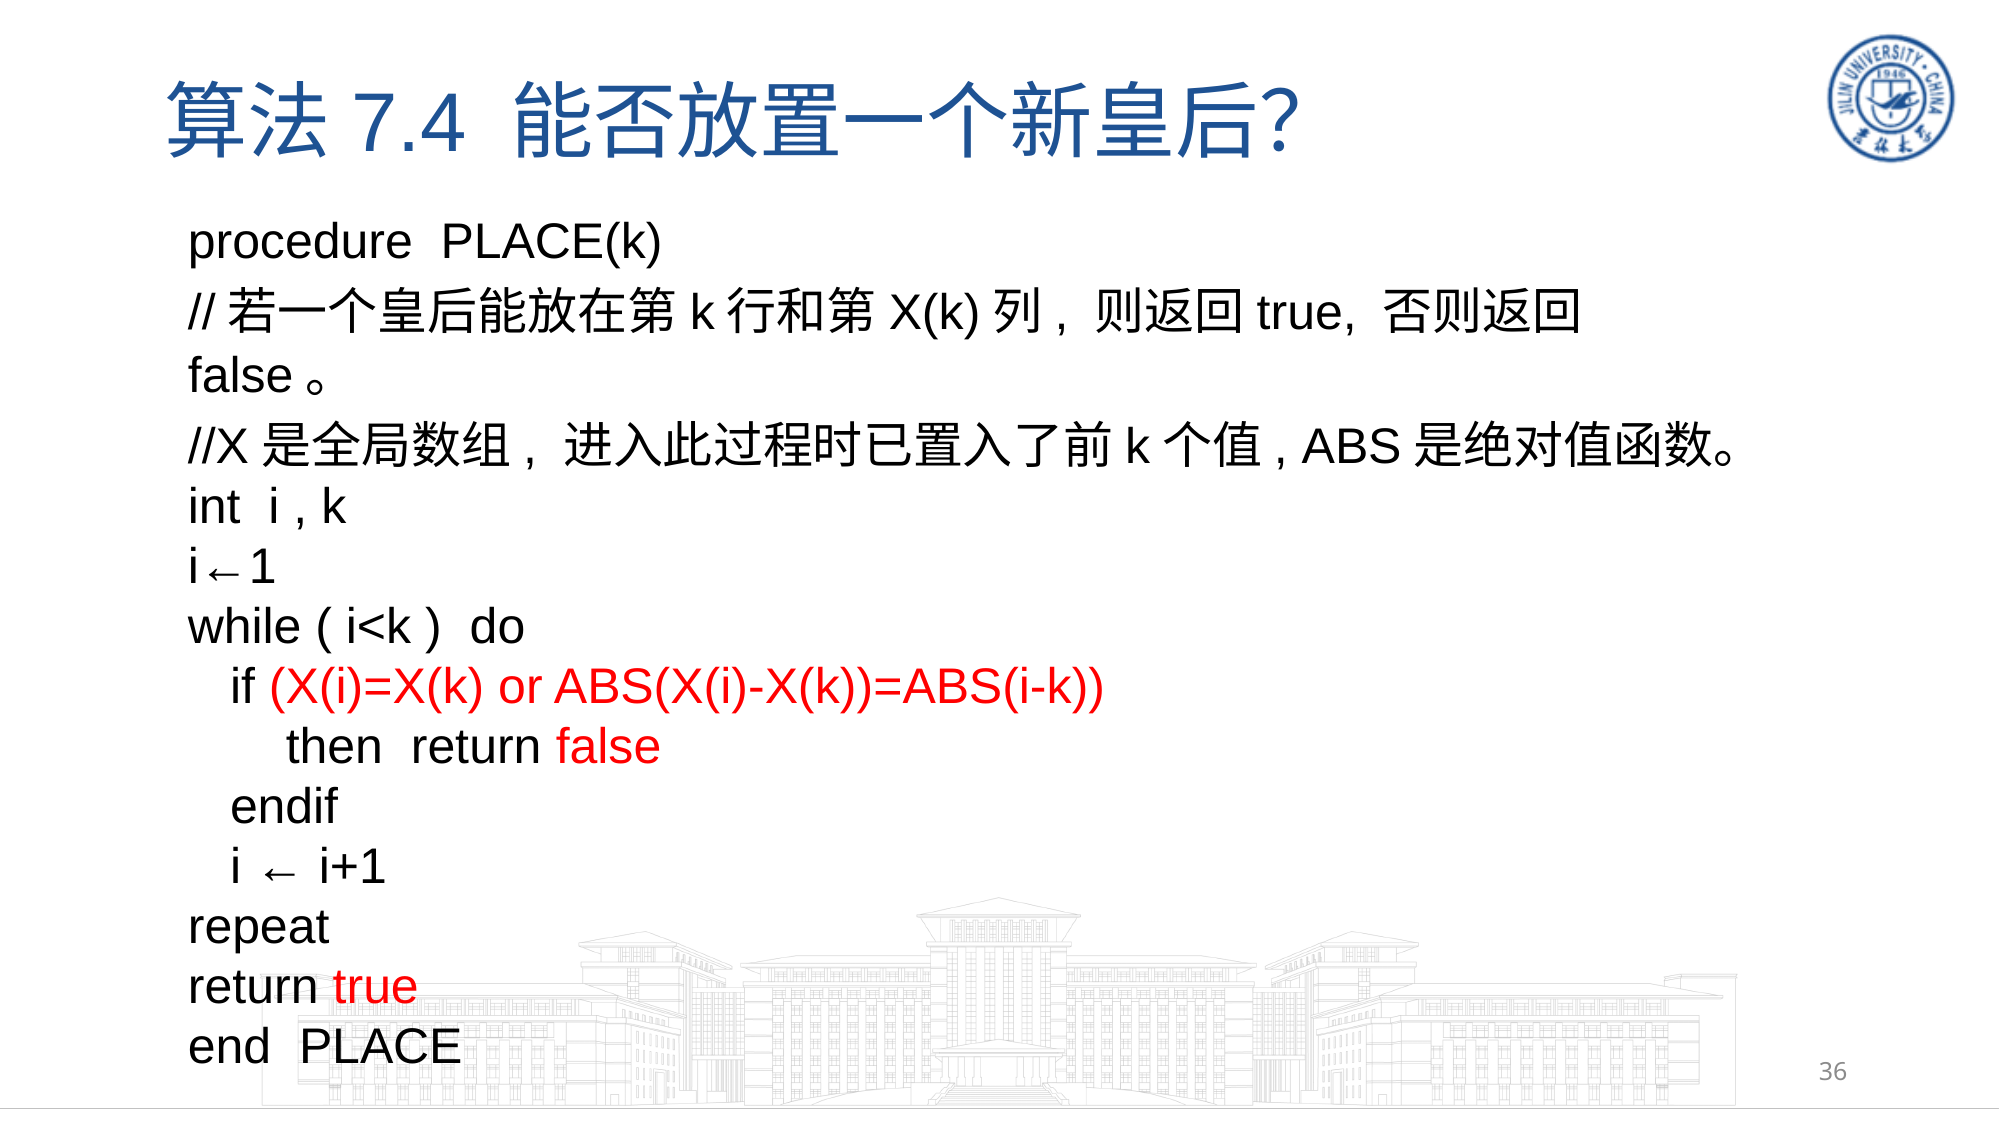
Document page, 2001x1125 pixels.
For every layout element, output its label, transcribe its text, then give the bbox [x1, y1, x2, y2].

table_cell [0, 897, 1999, 1109]
text_box procedure PLACE(k) //若一个皇后能放在第k行和第X(k)列, 则返回true, 否则返回false。 //X是全局数组, 进入此过程时已置入了前k个值, ABS是绝对值函数。 int i , k i←1 while ( i<k ) do if (X(i)=X(k) or ABS(X(i)-X(k))=ABS(i-k)) then return false endif i ← i+1 repeat return true end PLACE [173, 208, 1756, 1081]
slide_number 36 [1412, 1042, 1863, 1103]
title 算法7.4 能否放置一个新皇后？ [149, 30, 1500, 219]
picture [1824, 15, 1965, 173]
